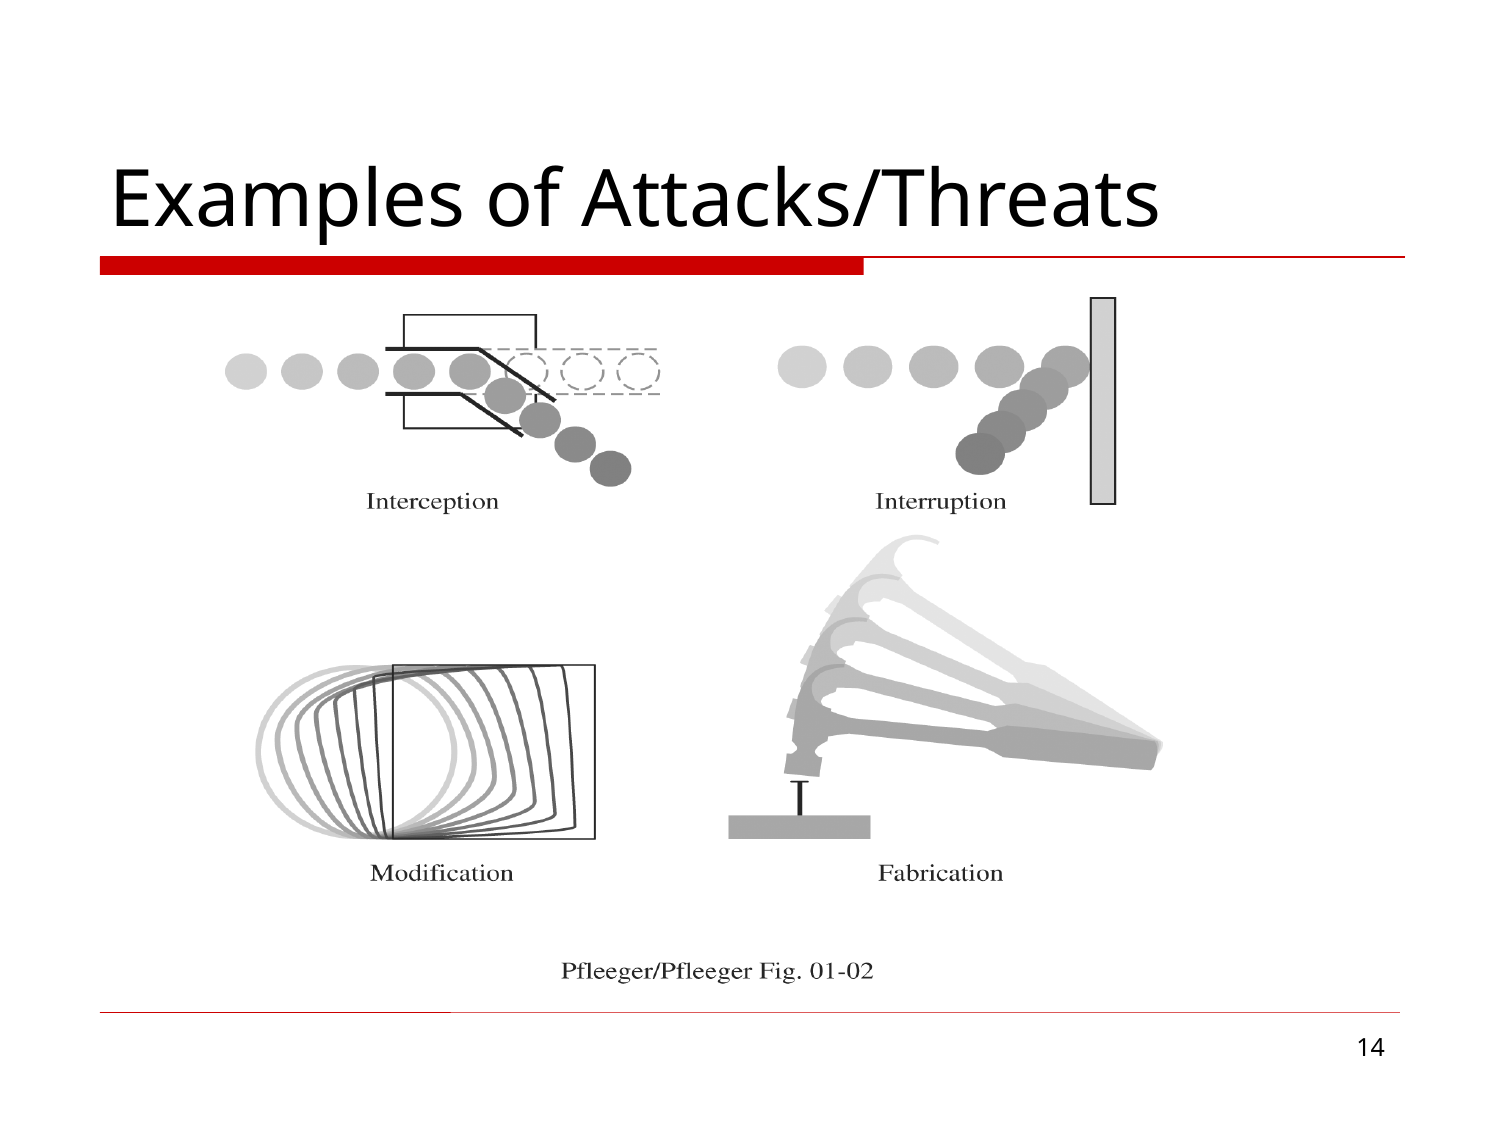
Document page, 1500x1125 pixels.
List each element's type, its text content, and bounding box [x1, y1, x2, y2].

title Examples of Attacks/Threats [94, 50, 1407, 250]
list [224, 297, 1163, 988]
slide_number 14 [1074, 1024, 1400, 1103]
